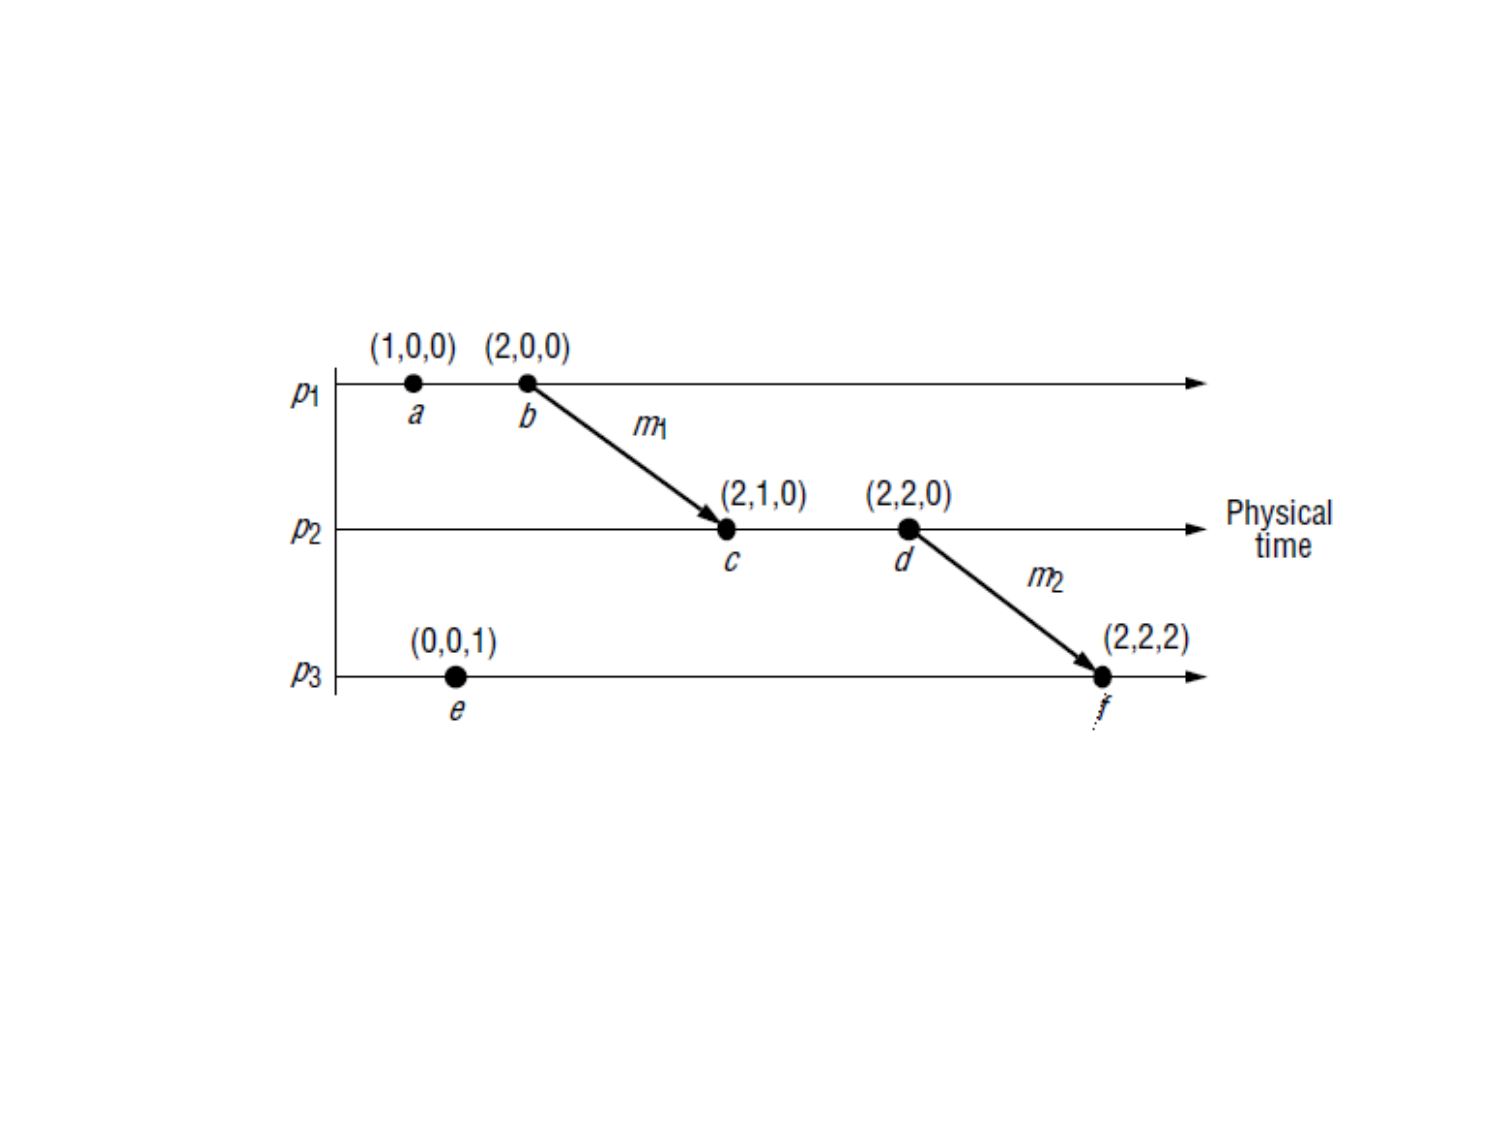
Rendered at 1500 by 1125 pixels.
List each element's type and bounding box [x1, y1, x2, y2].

picture [224, 310, 1389, 777]
